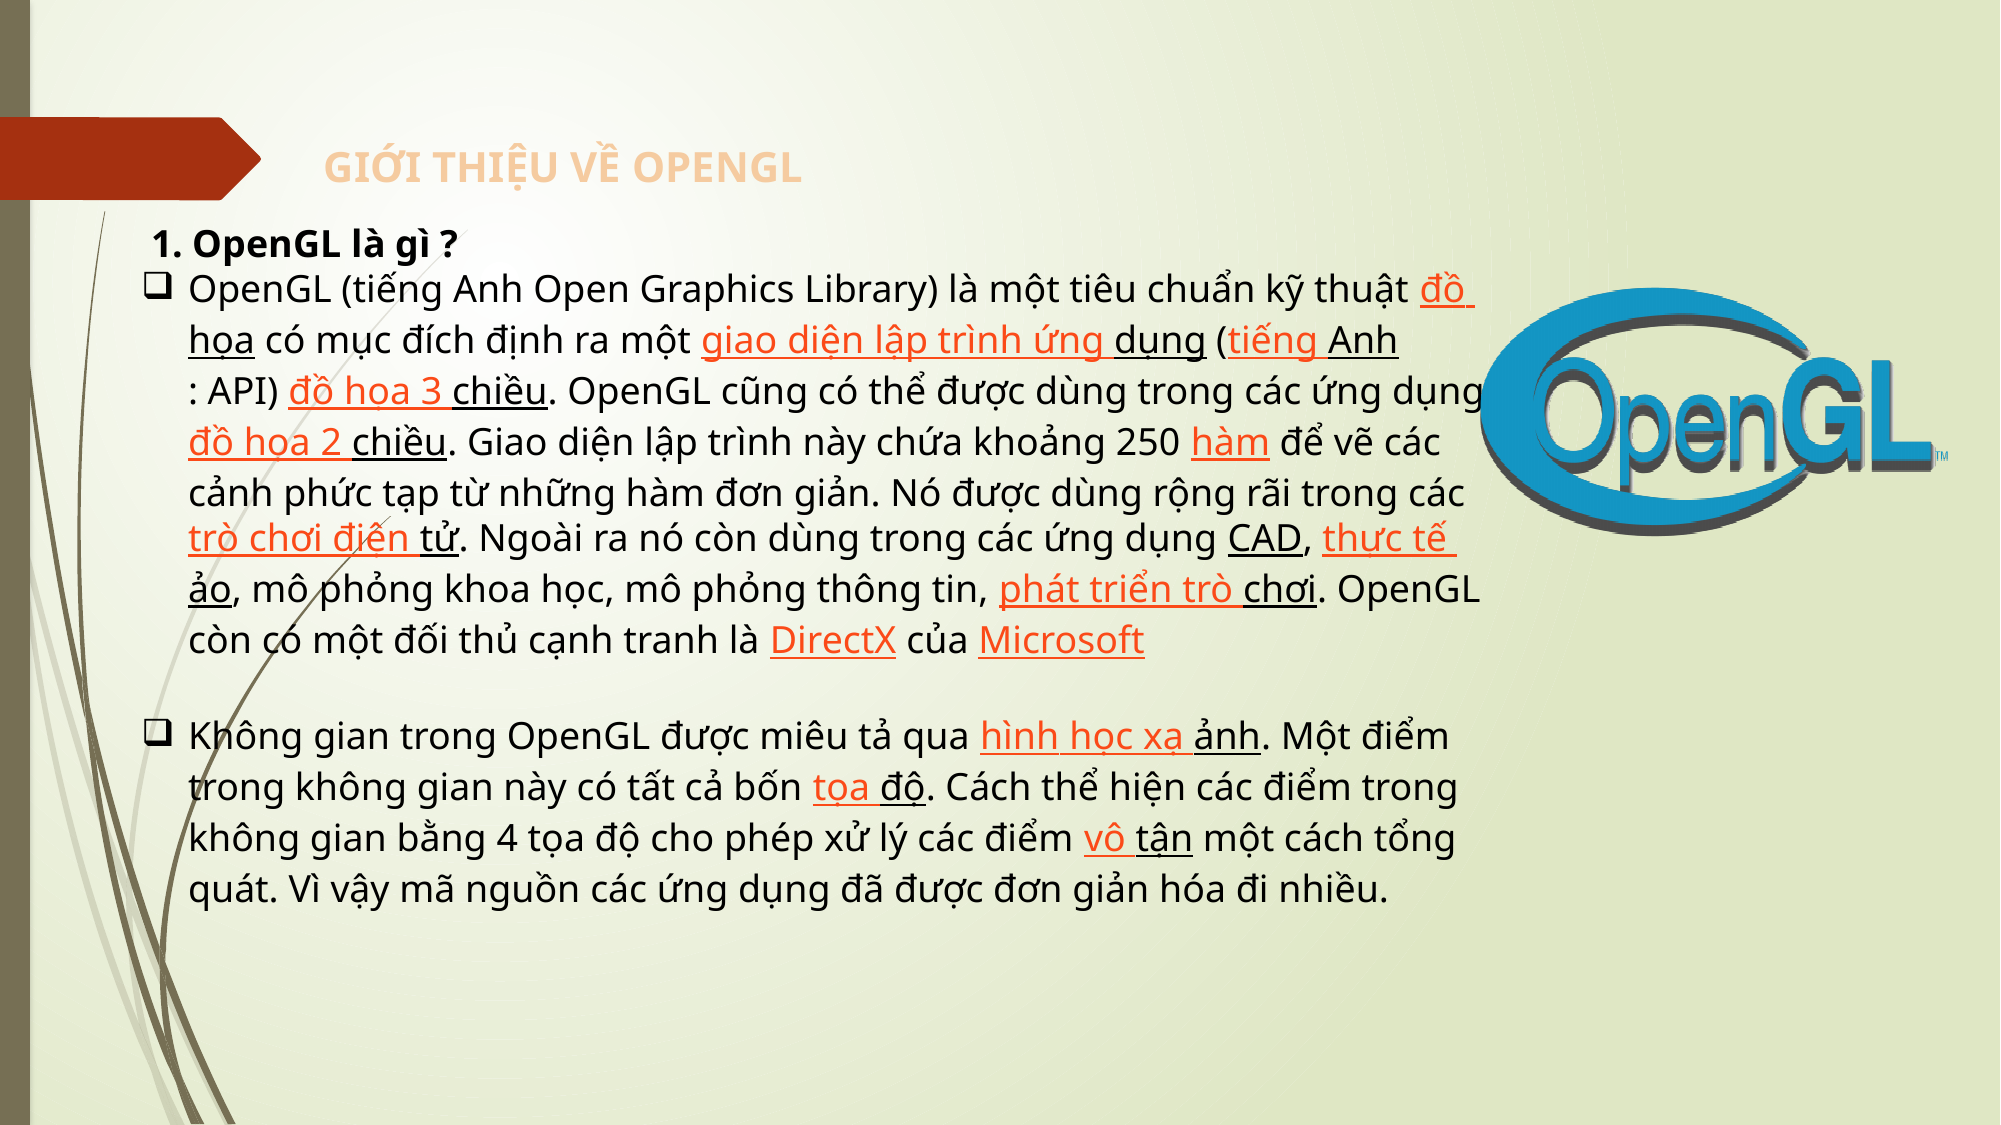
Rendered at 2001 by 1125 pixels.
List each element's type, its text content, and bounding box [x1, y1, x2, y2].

text_box 1. OpenGL là gì ? OpenGL (tiếng Anh Open Graphics Library) là một tiêu chuẩn kỹ thuật đồ họa có mục đích định ra một giao diện lập trình ứng dụng (tiếng Anh: API) đồ họa 3 chiều. OpenGL cũng có thể được dùng trong các ứng dụng đồ họa 2 chiều. Giao diện lập trình này chứa khoảng 250 hàm để vẽ các cảnh phức tạp từ những hàm đơn giản. Nó được dùng rộng rãi trong các trò chơi điện tử. Ngoài ra nó còn dùng trong các ứng dụng CAD, thực tế ảo, mô phỏng khoa học, mô phỏng thông tin, phát triển trò chơi. OpenGL còn có một đối thủ cạnh tranh là DirectX của Microsoft Không gian trong OpenGL được miêu tả qua hình học xạ ảnh. Một điểm trong không gian này có tất cả bốn tọa độ. Cách thể hiện các điểm trong không gian bằng 4 tọa độ cho phép xử lý các điểm vô tận một cách tổng quát. Vì vậy mã nguồn các ứng dụng đã được đơn giản hóa đi nhiều. [126, 212, 1512, 963]
picture [1476, 285, 1952, 539]
text_box GIỚI THIỆU VỀ OPENGL [298, 133, 1102, 212]
